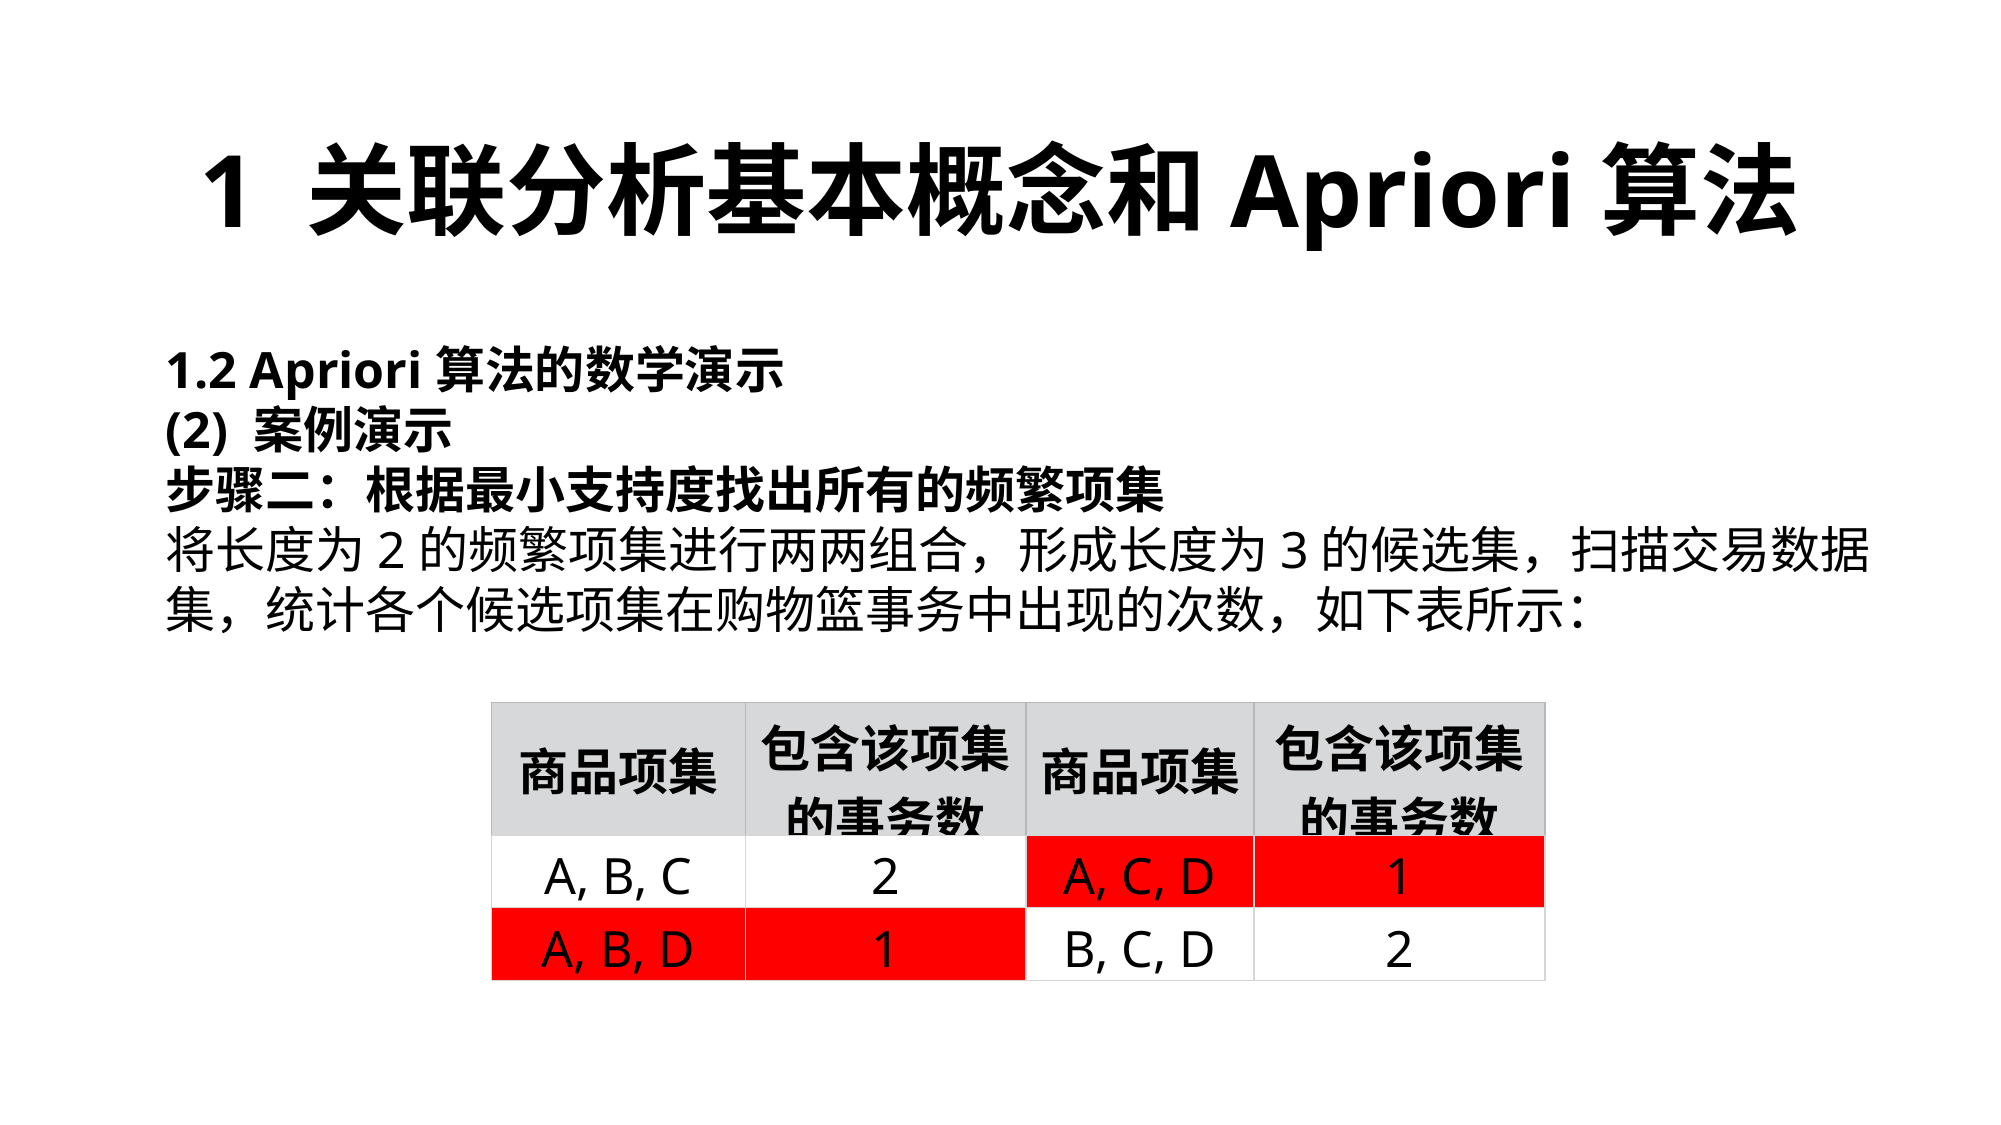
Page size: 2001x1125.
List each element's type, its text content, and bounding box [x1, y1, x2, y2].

table_cell 2 [746, 836, 1025, 907]
table_cell A, B, D [492, 908, 745, 980]
table_cell 1 [746, 908, 1025, 980]
table_header 包含该项集的事务数 [746, 703, 1025, 835]
table_cell B, C, D [1027, 908, 1253, 980]
table_header 商品项集 [1027, 703, 1253, 835]
table_cell 2 [1255, 908, 1544, 980]
table_cell A, C, D [1027, 836, 1253, 907]
text_box 1 关联分析基本概念和Apriori算法 [112, 119, 1888, 255]
table_cell A, B, C [492, 836, 745, 907]
text_box 1.2 Apriori算法的数学演示 (2) 案例演示 步骤二：根据最小支持度找出所有的频繁项集 将长度为2的频繁项集进行两两组合，形成长度为3的候选集，扫描交易数据集，统计各个候选项集在购物篮事务中出现的次数，如下表所示： [150, 330, 1886, 946]
table_header 包含该项集的事务数 [1255, 703, 1544, 835]
table_cell 1 [1255, 836, 1544, 907]
table_header 商品项集 [492, 703, 745, 835]
